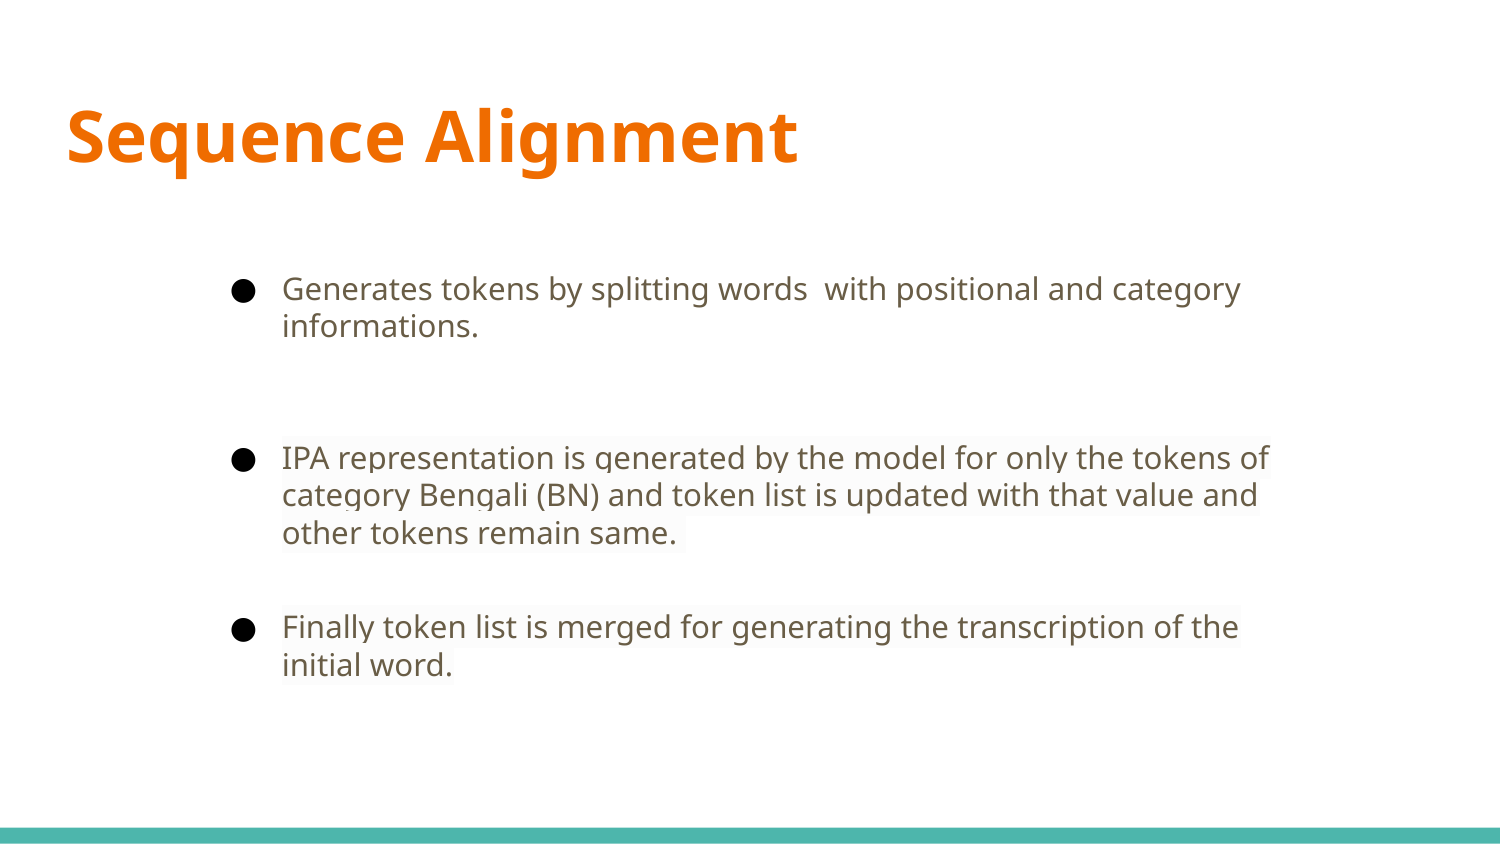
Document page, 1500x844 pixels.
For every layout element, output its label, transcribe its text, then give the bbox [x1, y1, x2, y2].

text_box Finally token list is merged for generating the transcription of the initial word. [191, 592, 1308, 693]
title Sequence Alignment [51, 76, 1449, 193]
text_box Generates tokens by splitting words with positional and category informations. [191, 253, 1308, 380]
text_box IPA representation is generated by the model for only the tokens of category Bengali (BN) and token list is updated with that value and other tokens remain same. [191, 423, 1308, 549]
